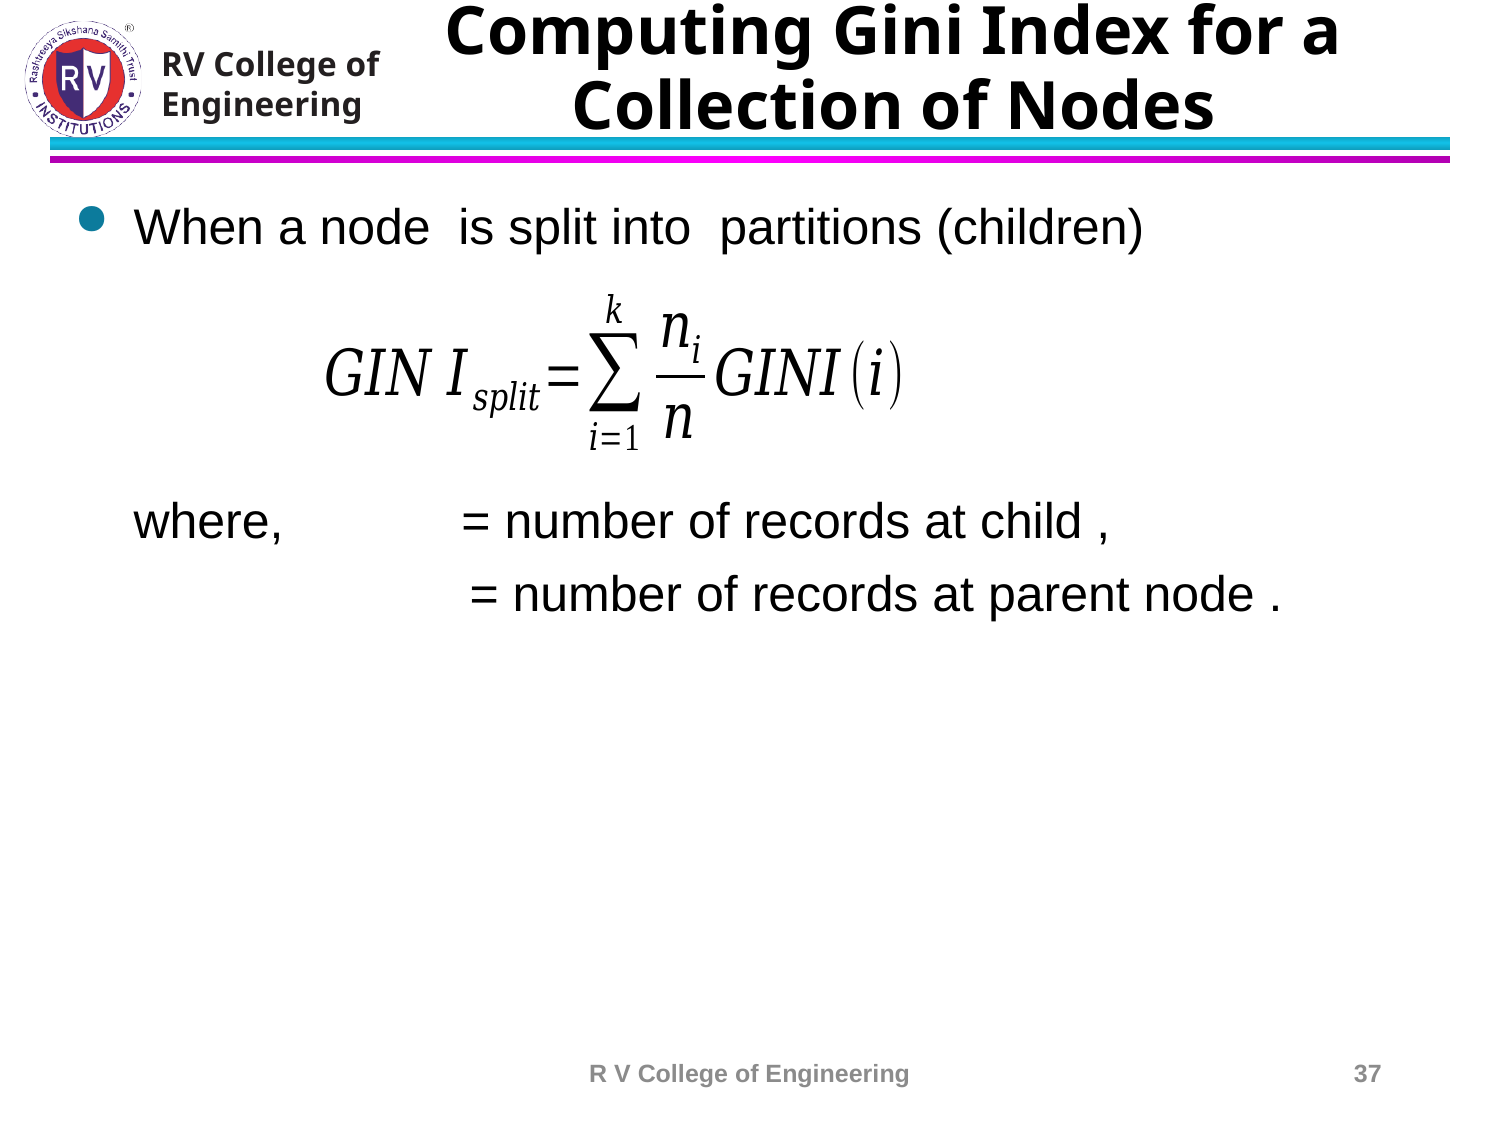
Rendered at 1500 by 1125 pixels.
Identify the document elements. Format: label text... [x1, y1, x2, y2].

slide_number 37 [1059, 1042, 1397, 1103]
title Computing Gini Index for a Collection of Nodes [324, 0, 1463, 150]
footer R V College of Engineering [496, 1042, 1004, 1103]
picture [24, 21, 142, 138]
